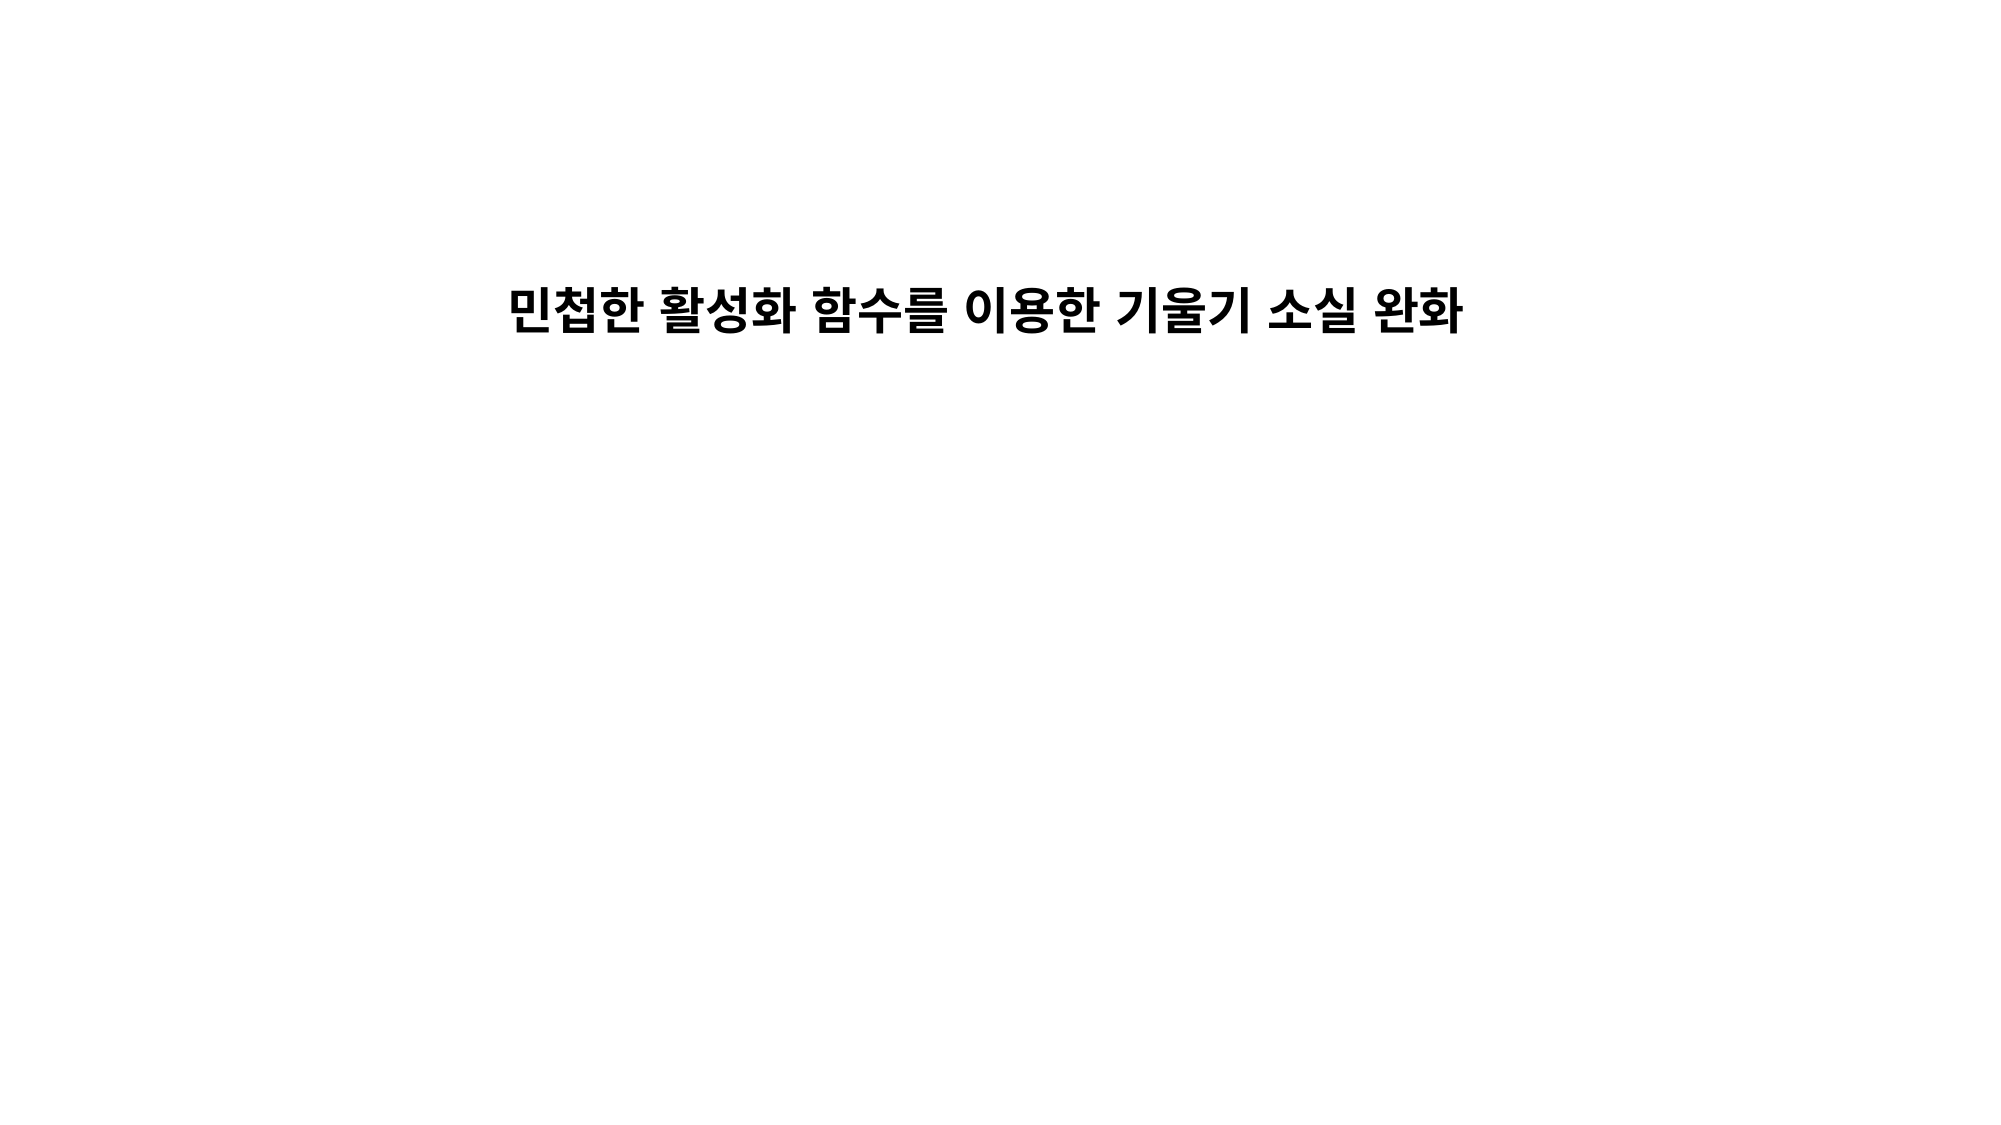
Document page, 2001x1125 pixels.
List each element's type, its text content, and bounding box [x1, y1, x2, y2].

subtitle 민첩한 활성화 함수를 이용한 기울기 소실 완화 [236, 278, 1737, 388]
